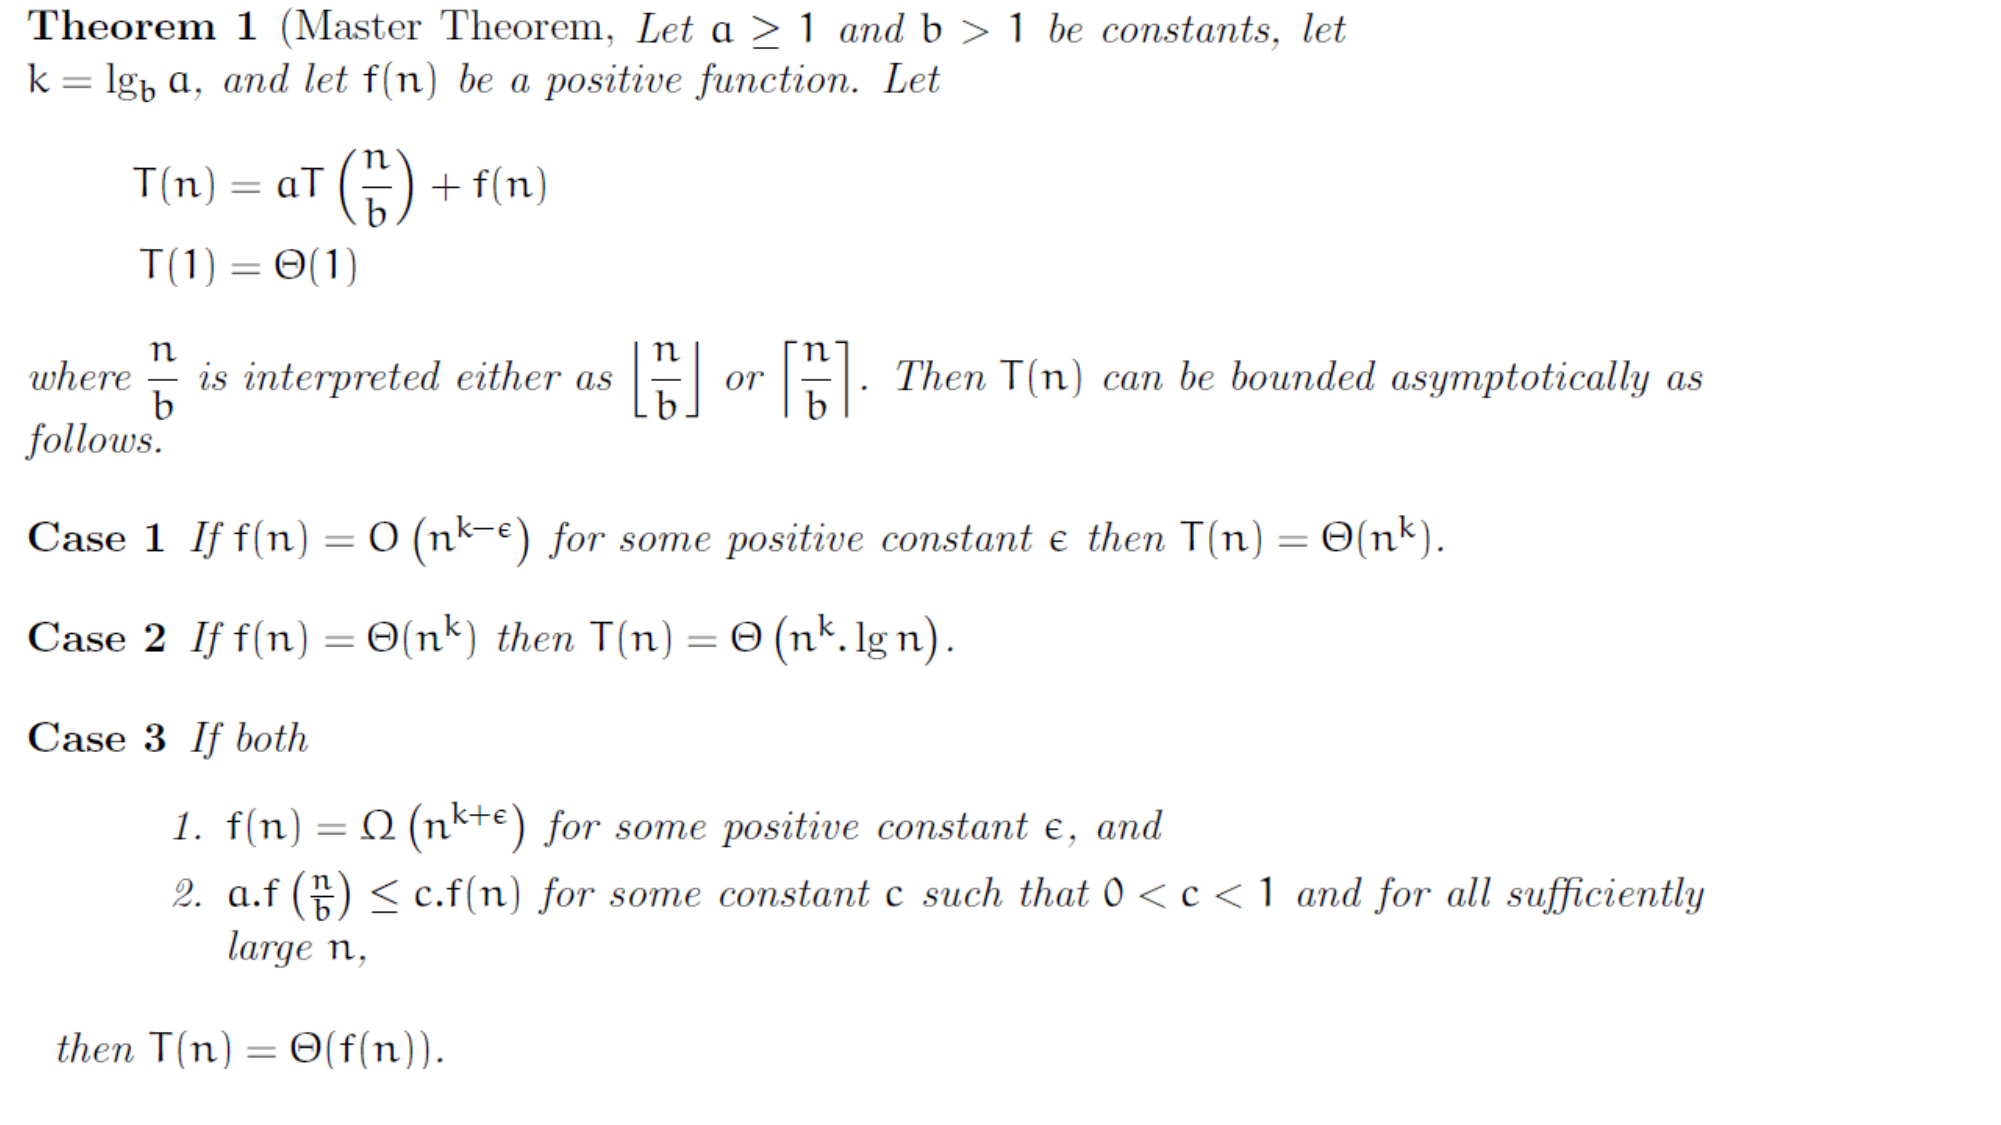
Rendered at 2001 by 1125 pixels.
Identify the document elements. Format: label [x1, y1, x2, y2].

picture [17, 0, 1777, 979]
picture [34, 1004, 455, 1069]
